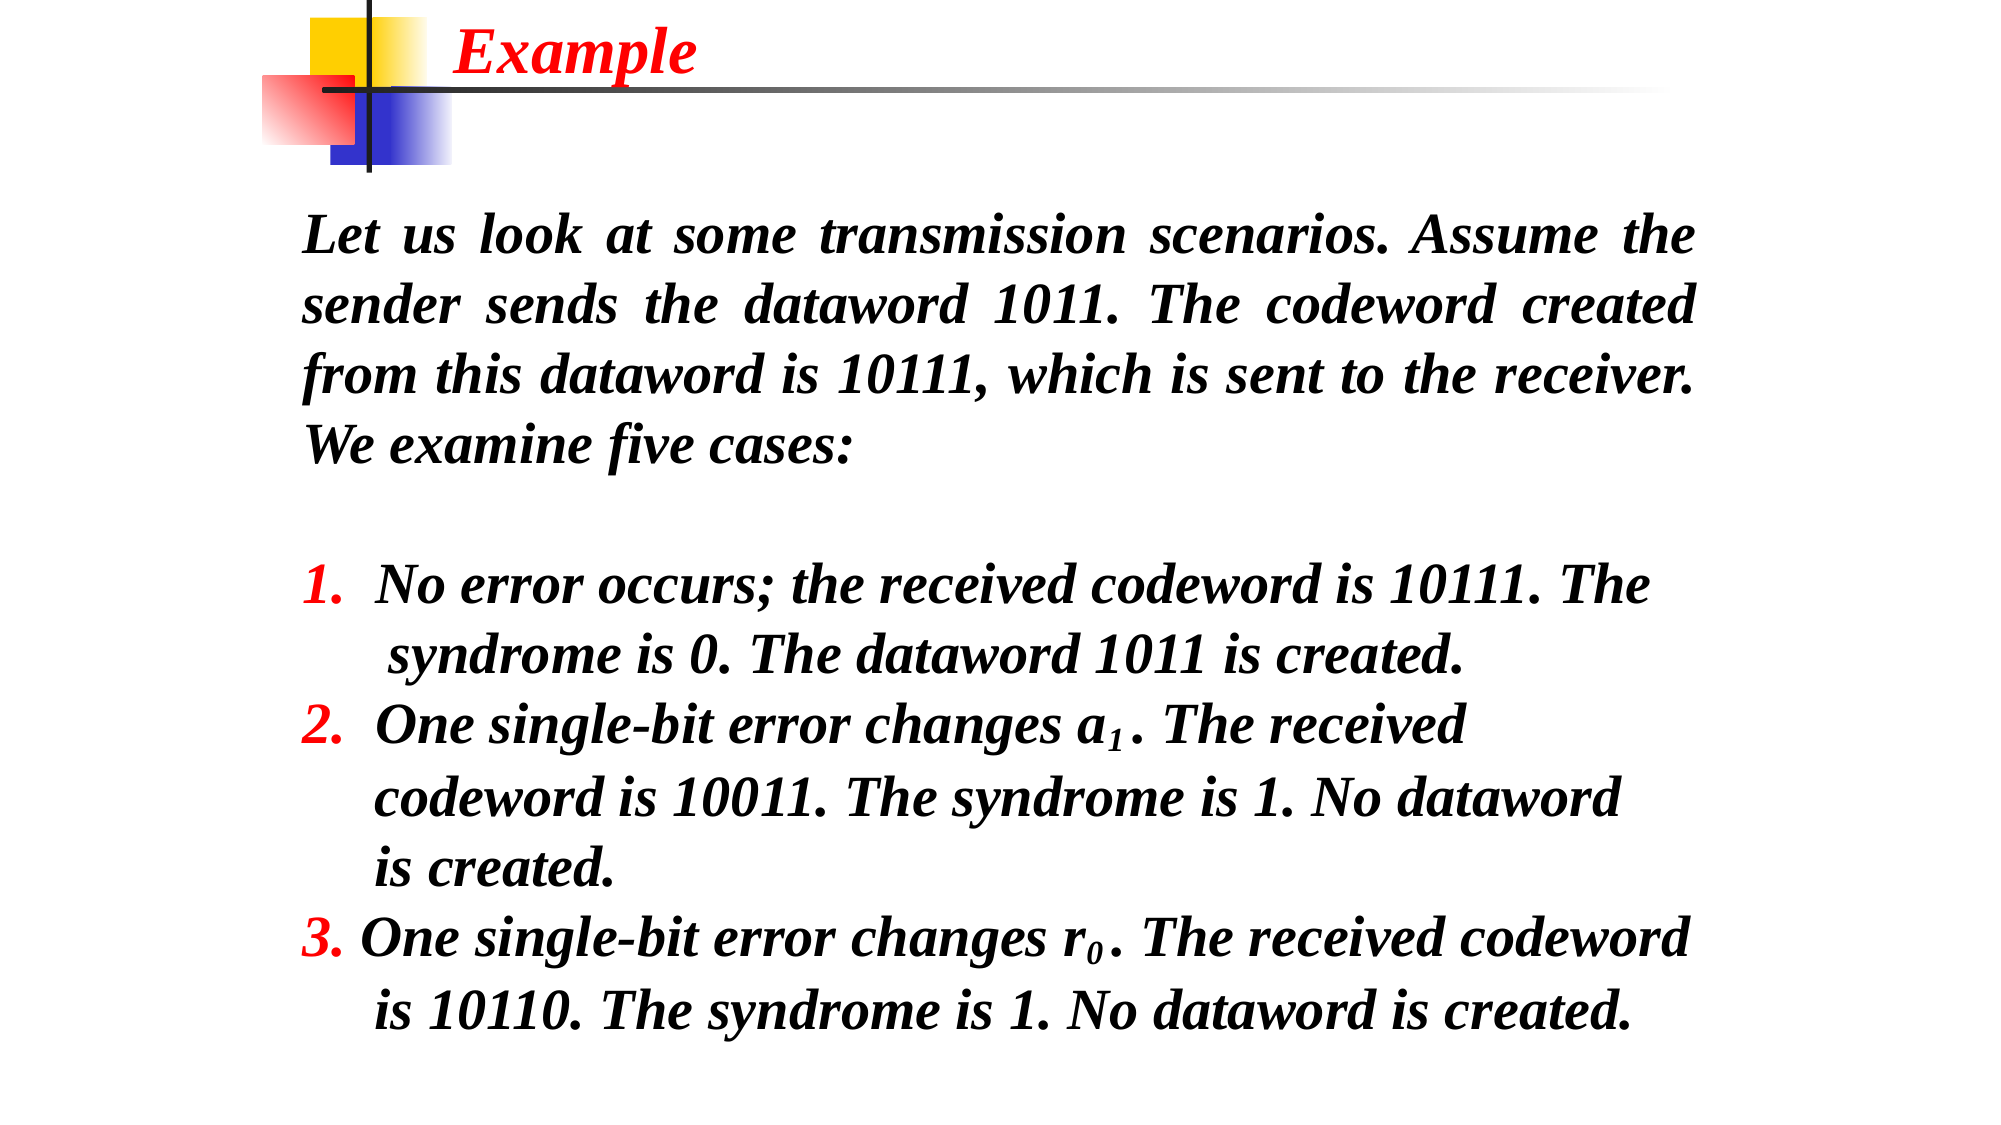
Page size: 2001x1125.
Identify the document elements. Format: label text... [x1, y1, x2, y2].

text_box [366, 93, 372, 173]
text_box [322, 87, 438, 93]
text_box [372, 17, 427, 86]
text_box [714, 87, 1673, 93]
text_box [372, 93, 391, 165]
text_box Example [438, 0, 714, 95]
text_box Let us look at some transmission scenarios. Assume the sender sends the dataword 1011. The codeword created from this dataword is 10111, which is sent to the receiver. We examine five cases: 1. No error occurs; the received codeword is 10111. The syndrome is 0. The dataword 1011 is created. 2. One single-bit error changes a1 . The received codeword is 10011. The syndrome is 1. No dataword is created. 3. One single-bit error changes r0 . The received codeword is 10110. The syndrome is 1. No dataword is created. [287, 187, 1713, 1049]
text_box [330, 93, 366, 165]
text_box [366, 0, 372, 87]
text_box [310, 17, 366, 86]
text_box [262, 75, 355, 145]
text_box [391, 93, 452, 165]
